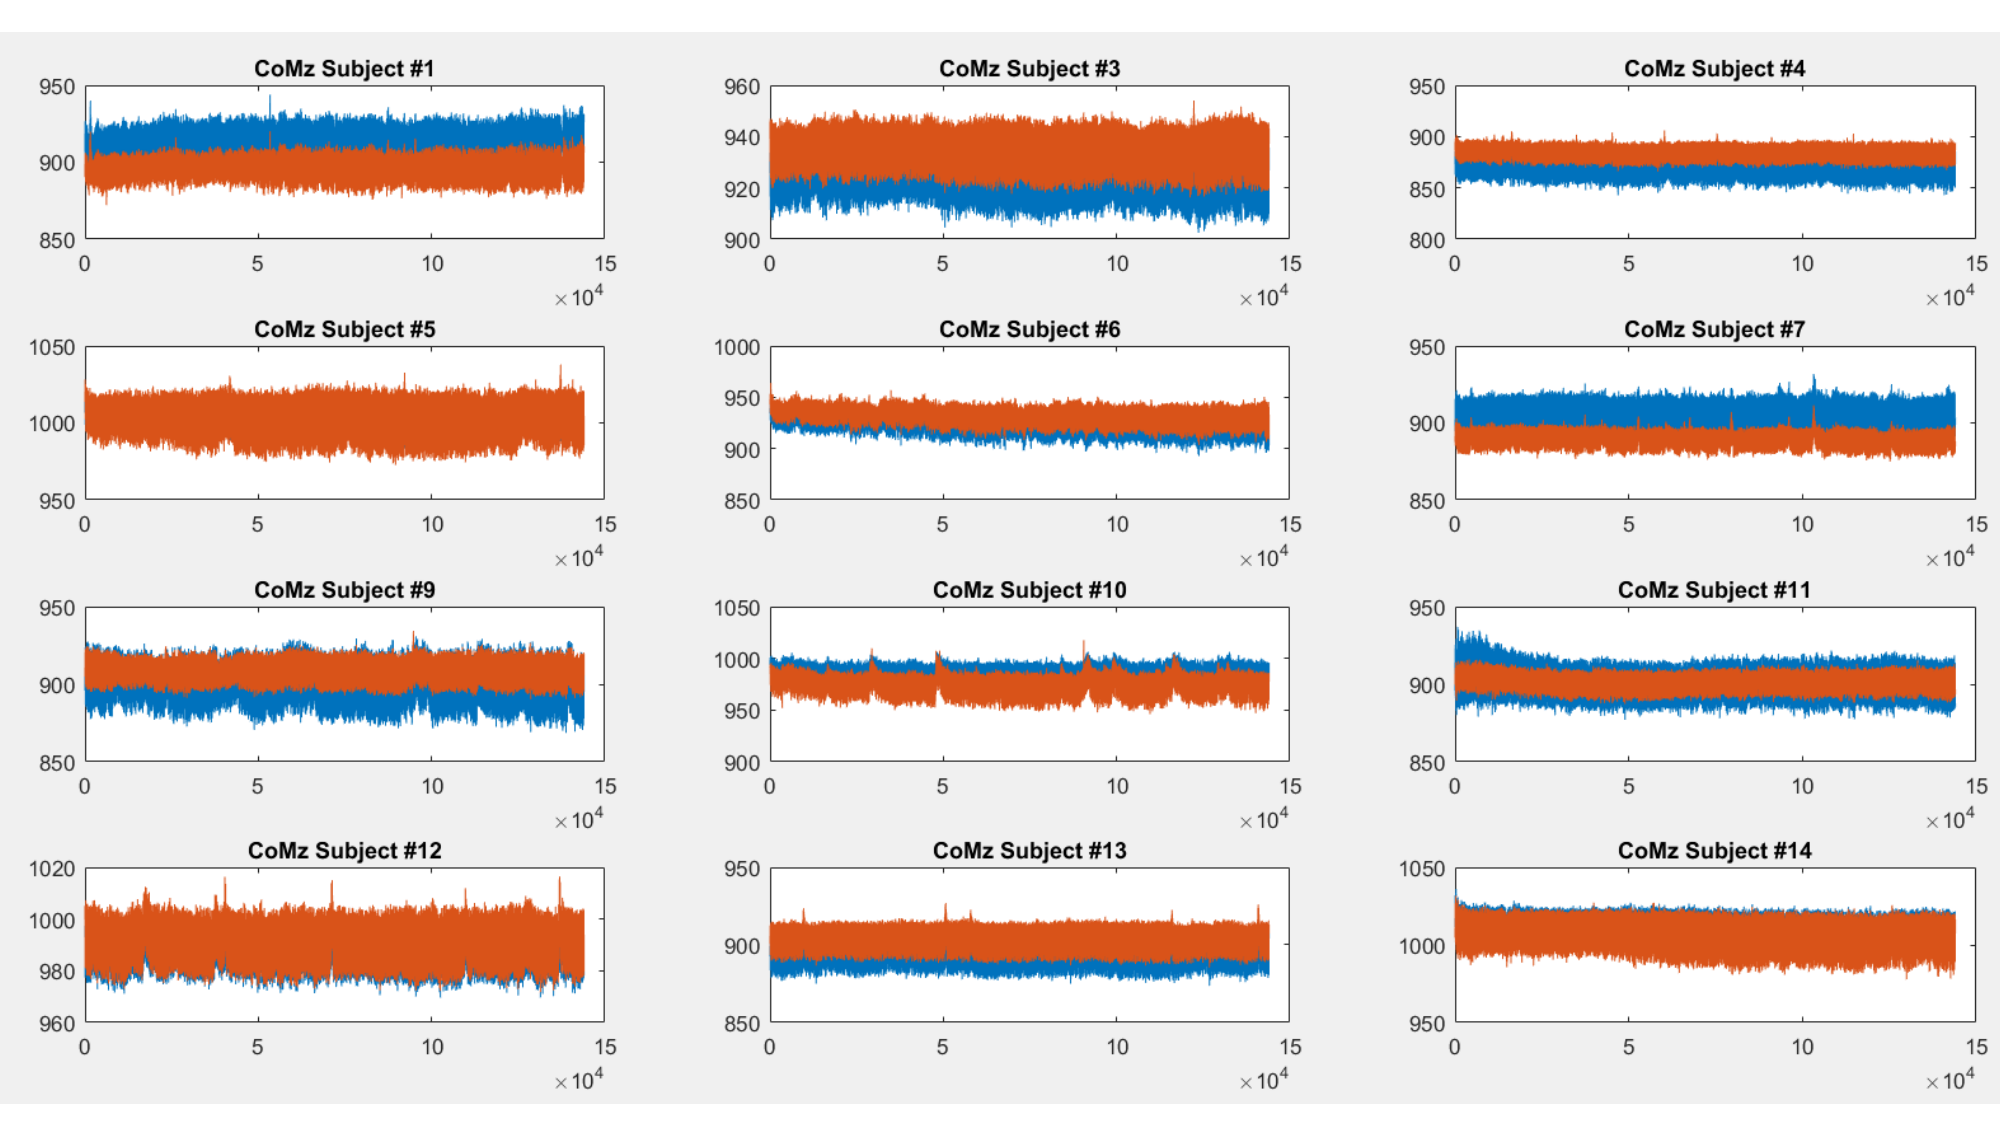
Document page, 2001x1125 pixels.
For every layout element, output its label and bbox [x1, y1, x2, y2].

list [0, 32, 2000, 1104]
